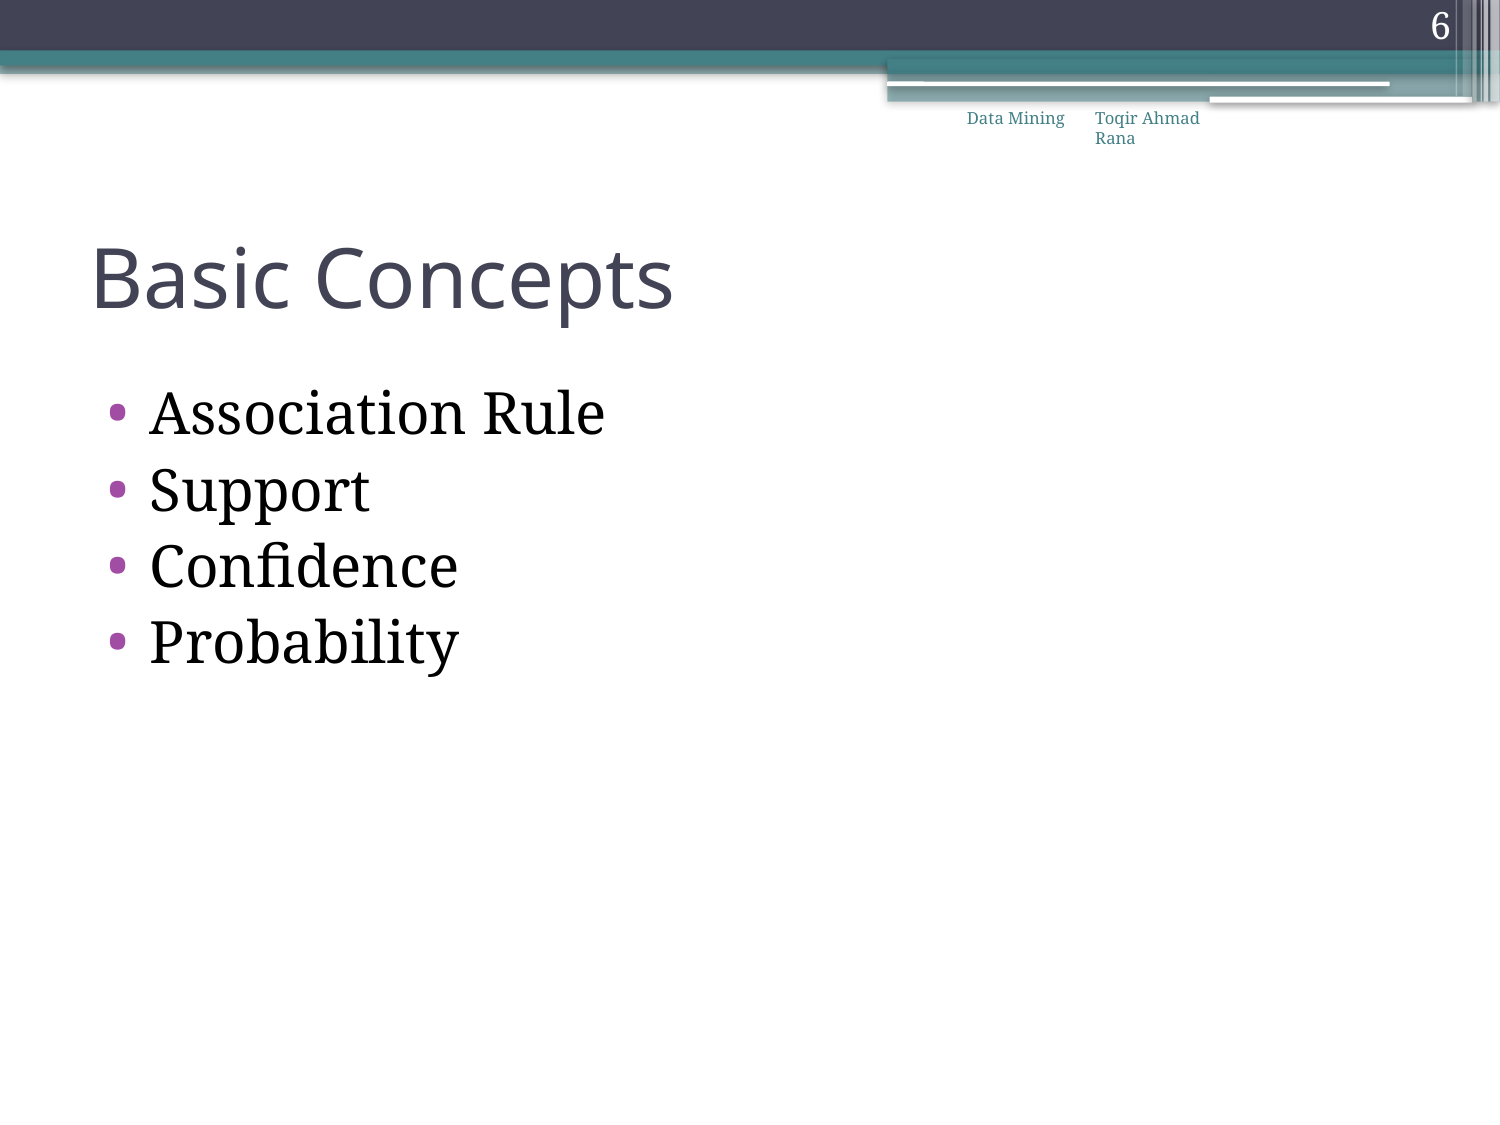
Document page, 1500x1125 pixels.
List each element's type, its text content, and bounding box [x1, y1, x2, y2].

slide_number 6 [1341, 0, 1466, 61]
title Basic Concepts [75, 187, 1425, 363]
slide_number Toqir Ahmad Rana [1080, 100, 1238, 176]
list Association Rule Support Confidence Probability [75, 368, 1425, 1079]
footer Data Mining [862, 100, 1080, 176]
